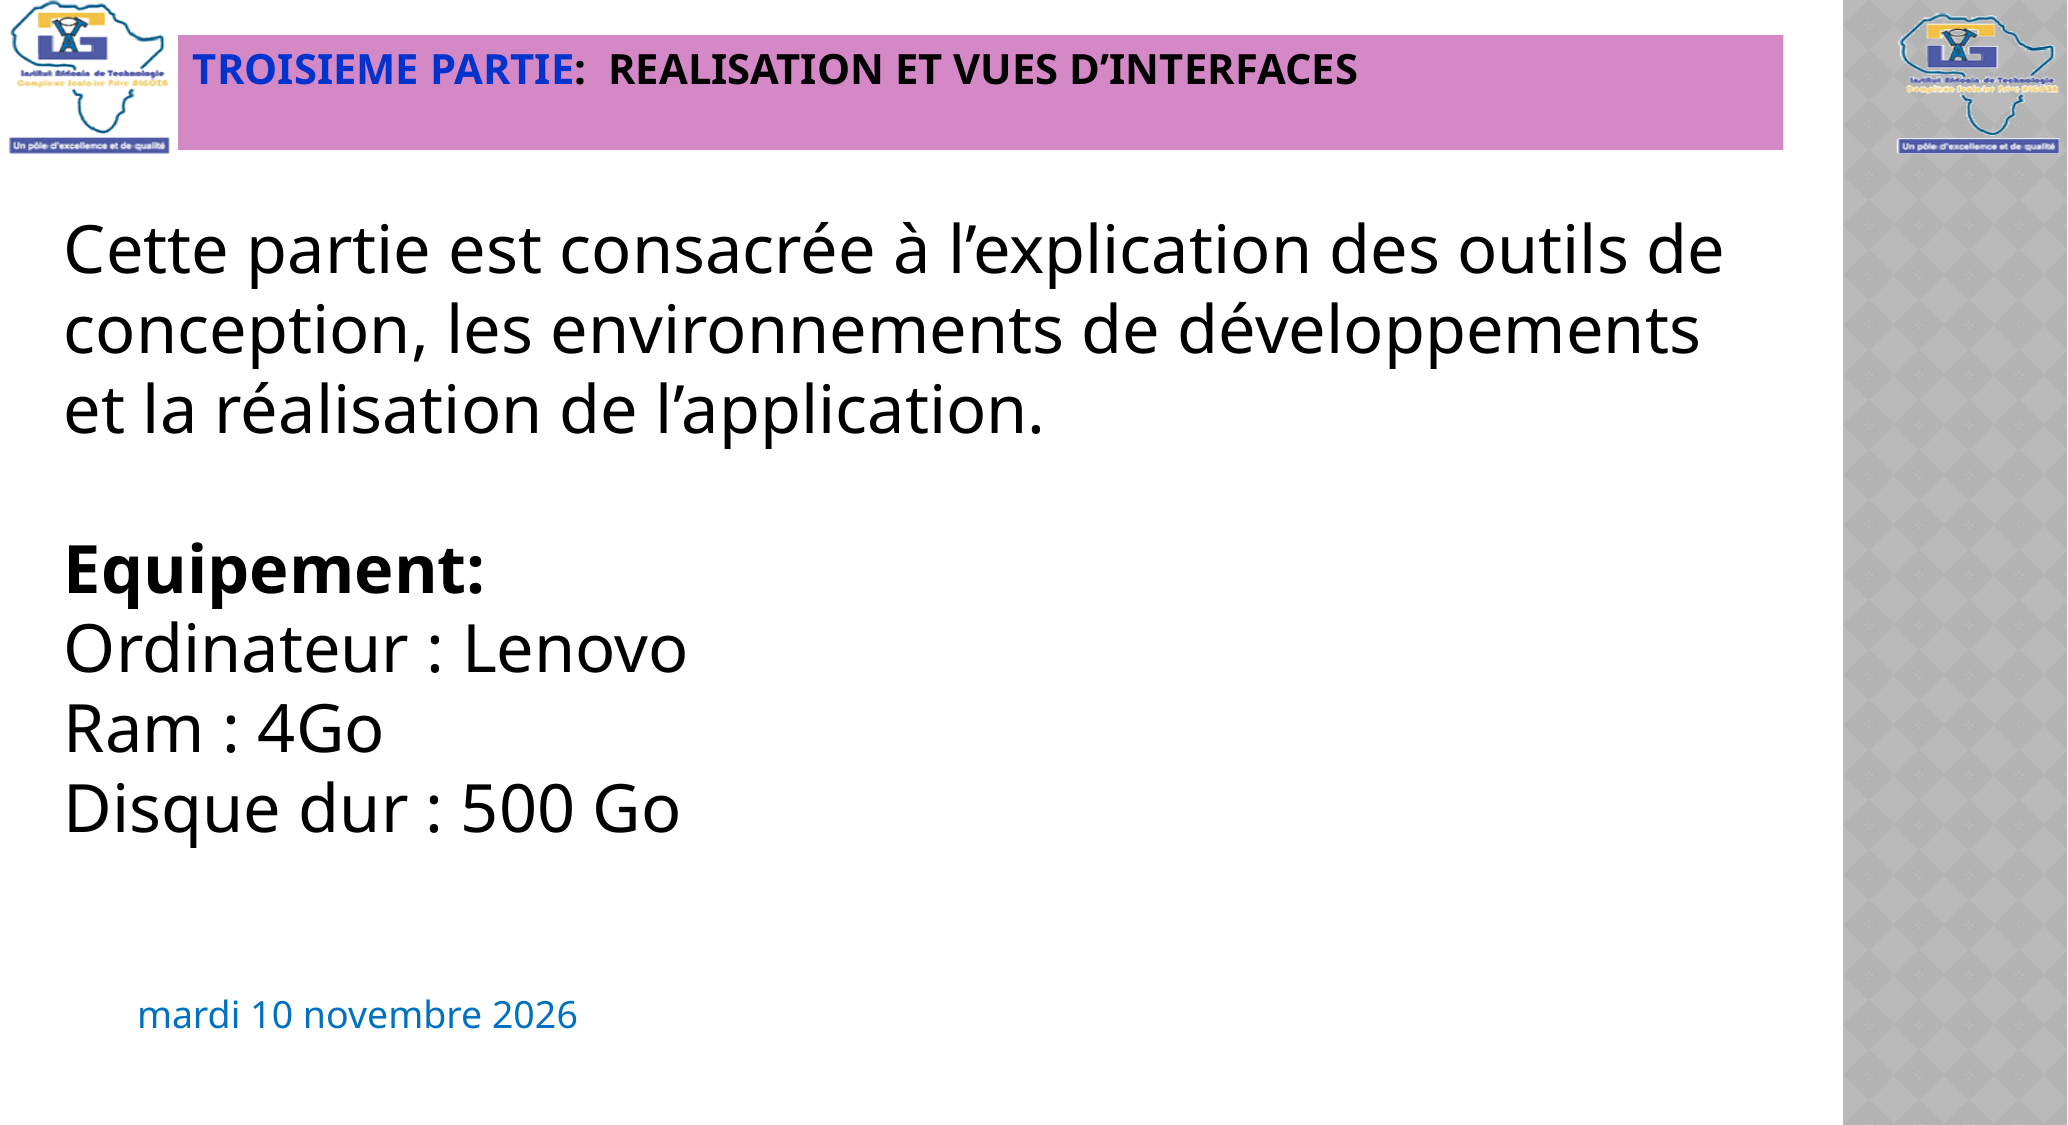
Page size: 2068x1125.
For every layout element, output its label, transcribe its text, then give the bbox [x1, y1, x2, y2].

text_box jeudi 21 juillet 2022 [122, 983, 594, 1049]
picture [5, 0, 174, 154]
text_box TROISIEME PARTIE: REALISATION ET VUES D’INTERFACES [180, 35, 1784, 150]
text_box Cette partie est consacrée à l’explication des outils de conception, les environnements de développements et la réalisation de l’application. Equipement: Ordinateur : Lenovo Ram : 4Go Disque dur : 500 Go [49, 199, 1796, 1094]
picture [1894, 10, 2063, 154]
